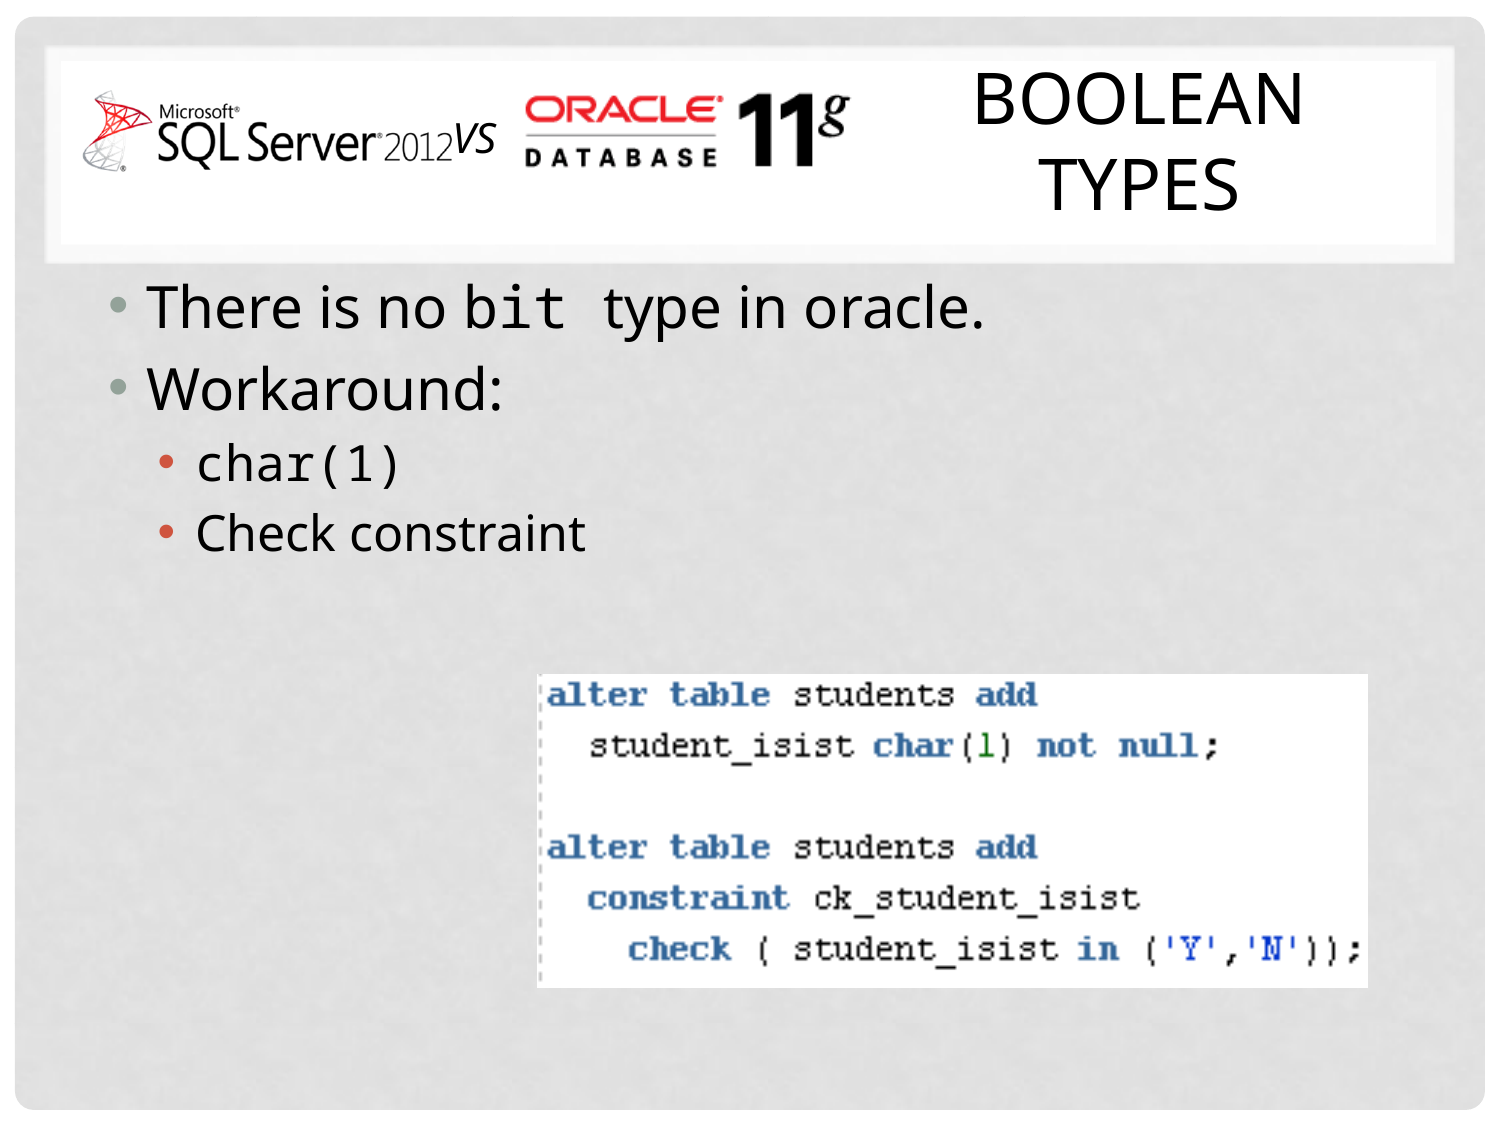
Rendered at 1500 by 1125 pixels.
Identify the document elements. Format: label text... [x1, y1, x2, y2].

list There is no bit type in oracle. Workaround: char(1) Check constraint [75, 262, 1375, 663]
picture [537, 674, 1368, 988]
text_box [79, 87, 854, 173]
title Boolean Types [853, 45, 1425, 233]
